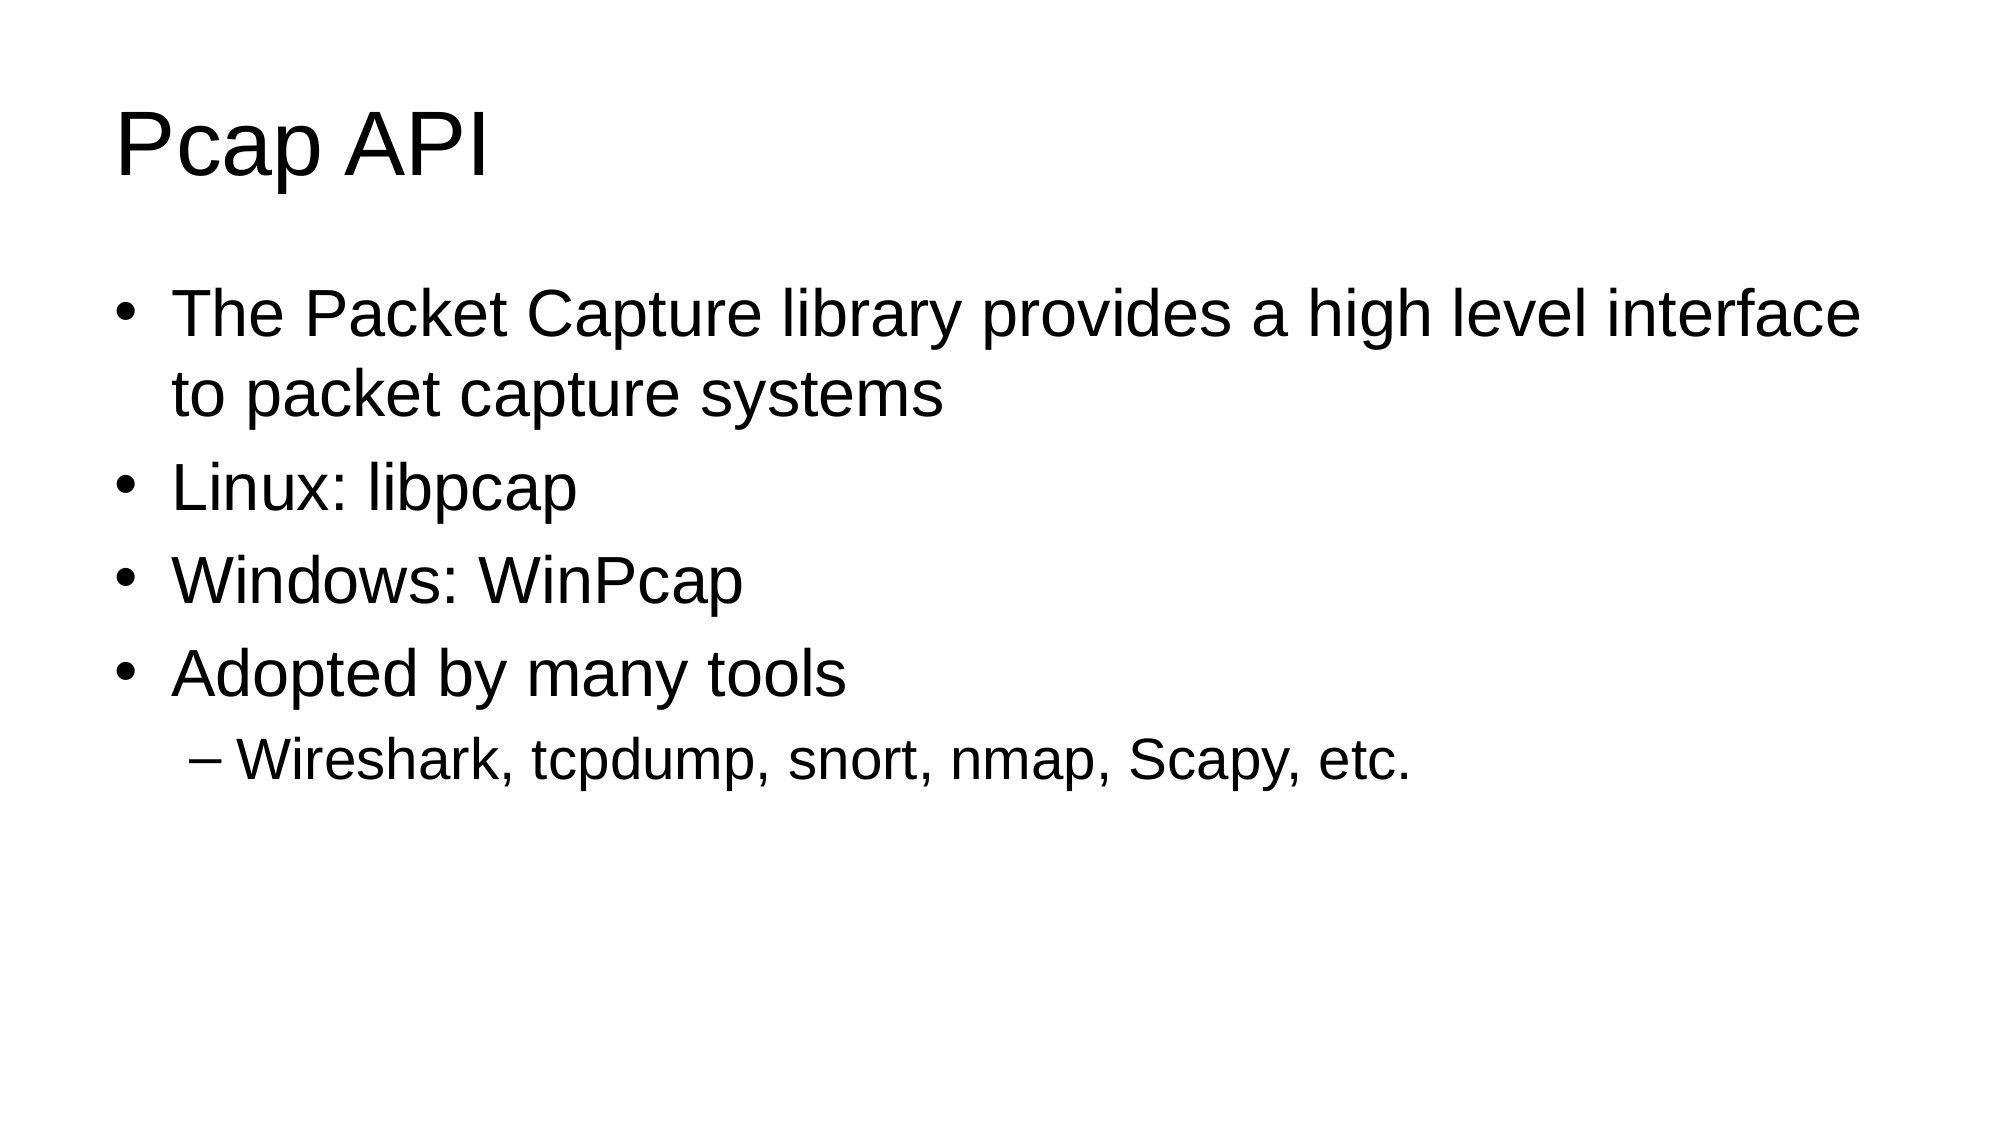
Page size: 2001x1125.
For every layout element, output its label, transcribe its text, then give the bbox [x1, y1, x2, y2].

title Pcap API [99, 45, 1900, 233]
list The Packet Capture library provides a high level interface to packet capture systems Linux: libpcap Windows: WinPcap Adopted by many tools Wireshark, tcpdump, snort, nmap, Scapy, etc. [99, 262, 1900, 1005]
